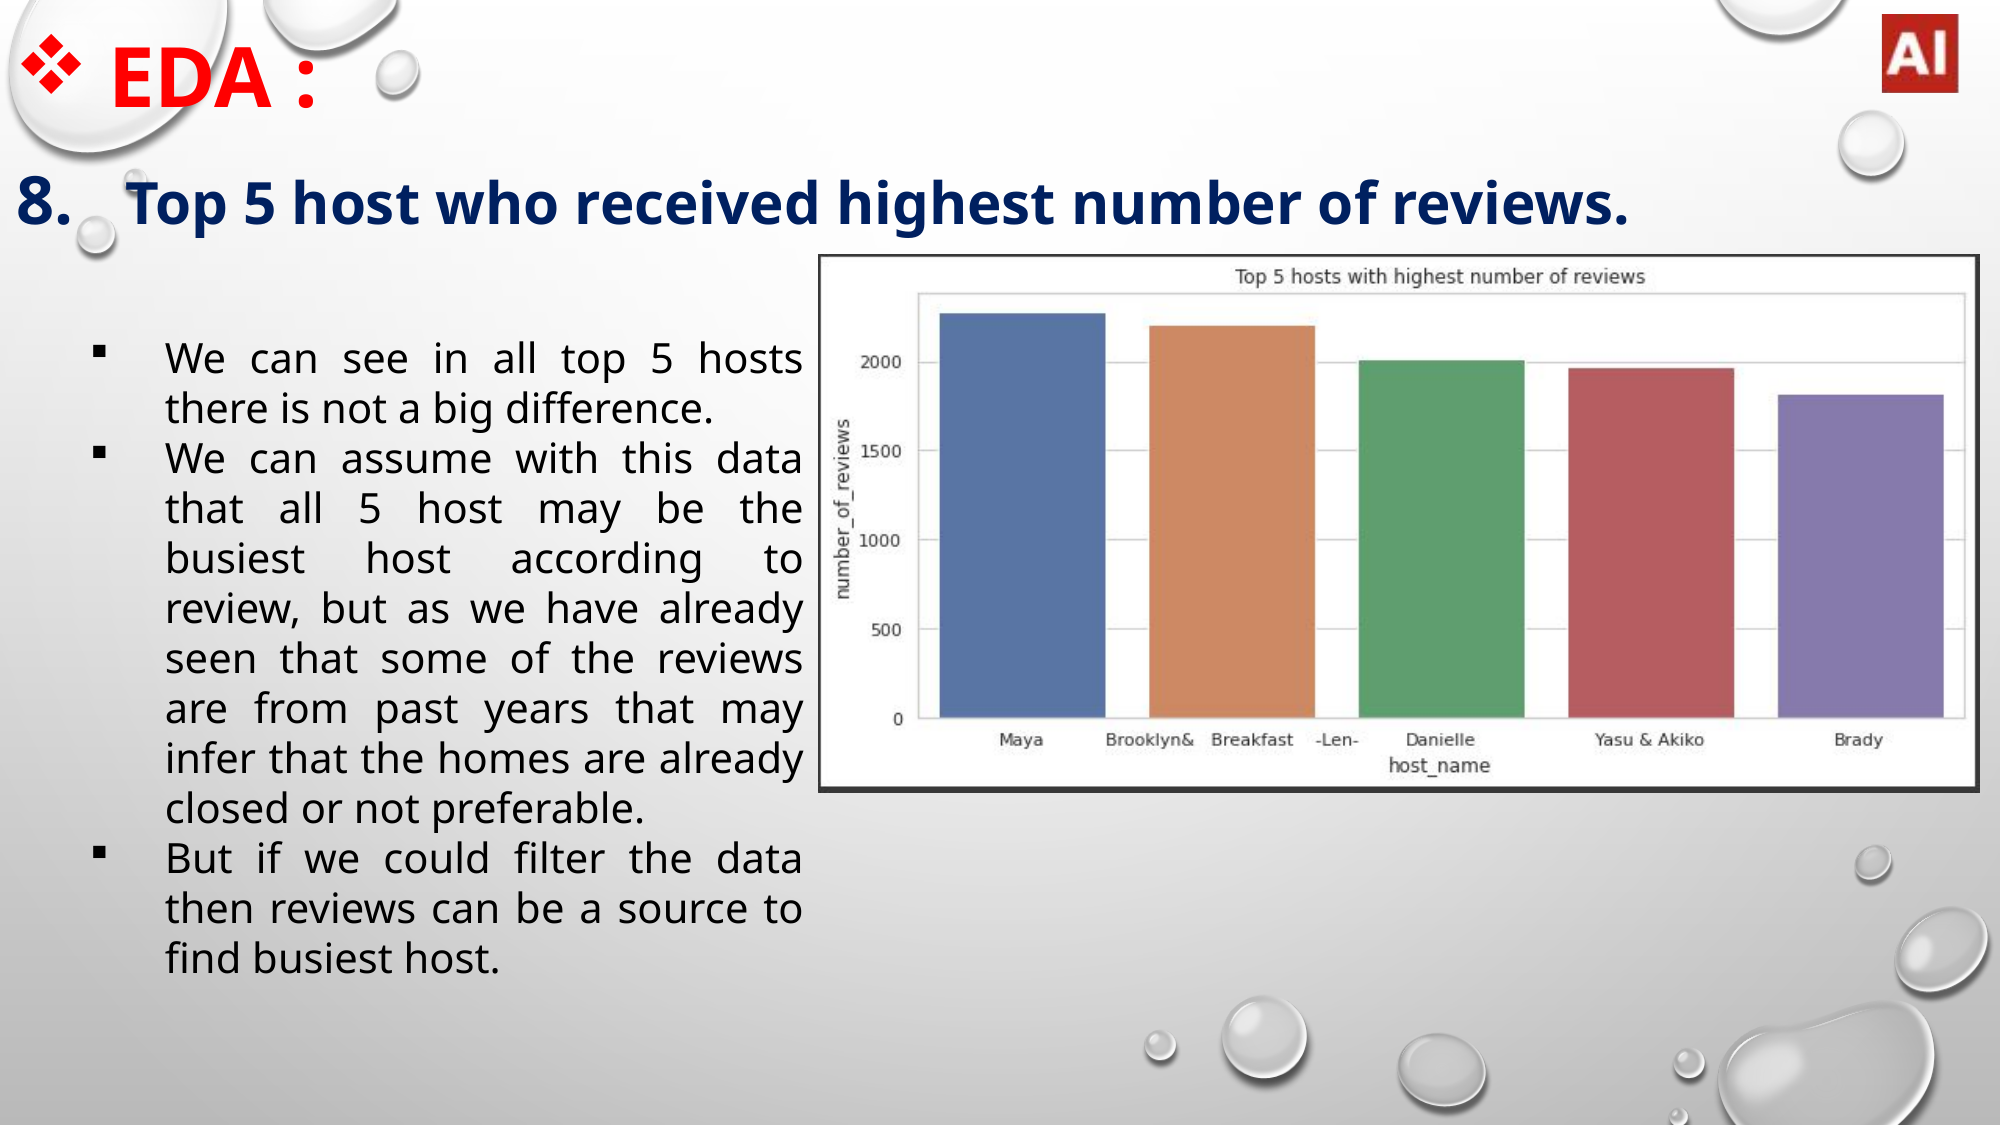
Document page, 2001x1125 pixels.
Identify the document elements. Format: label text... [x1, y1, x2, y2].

text_box EDA : [0, 17, 1815, 132]
text_box We can see in all top 5 hosts there is not a big difference. We can assume with this data that all 5 host may be the busiest host according to review, but as we have already seen that some of the reviews are from past years that may infer that the homes are already closed or not preferable. But if we could filter the data then reviews can be a source to find busiest host. [0, 324, 819, 990]
picture [0, 0, 2000, 1125]
text_box 8. Top 5 host who received highest number of reviews. [1, 150, 1980, 245]
